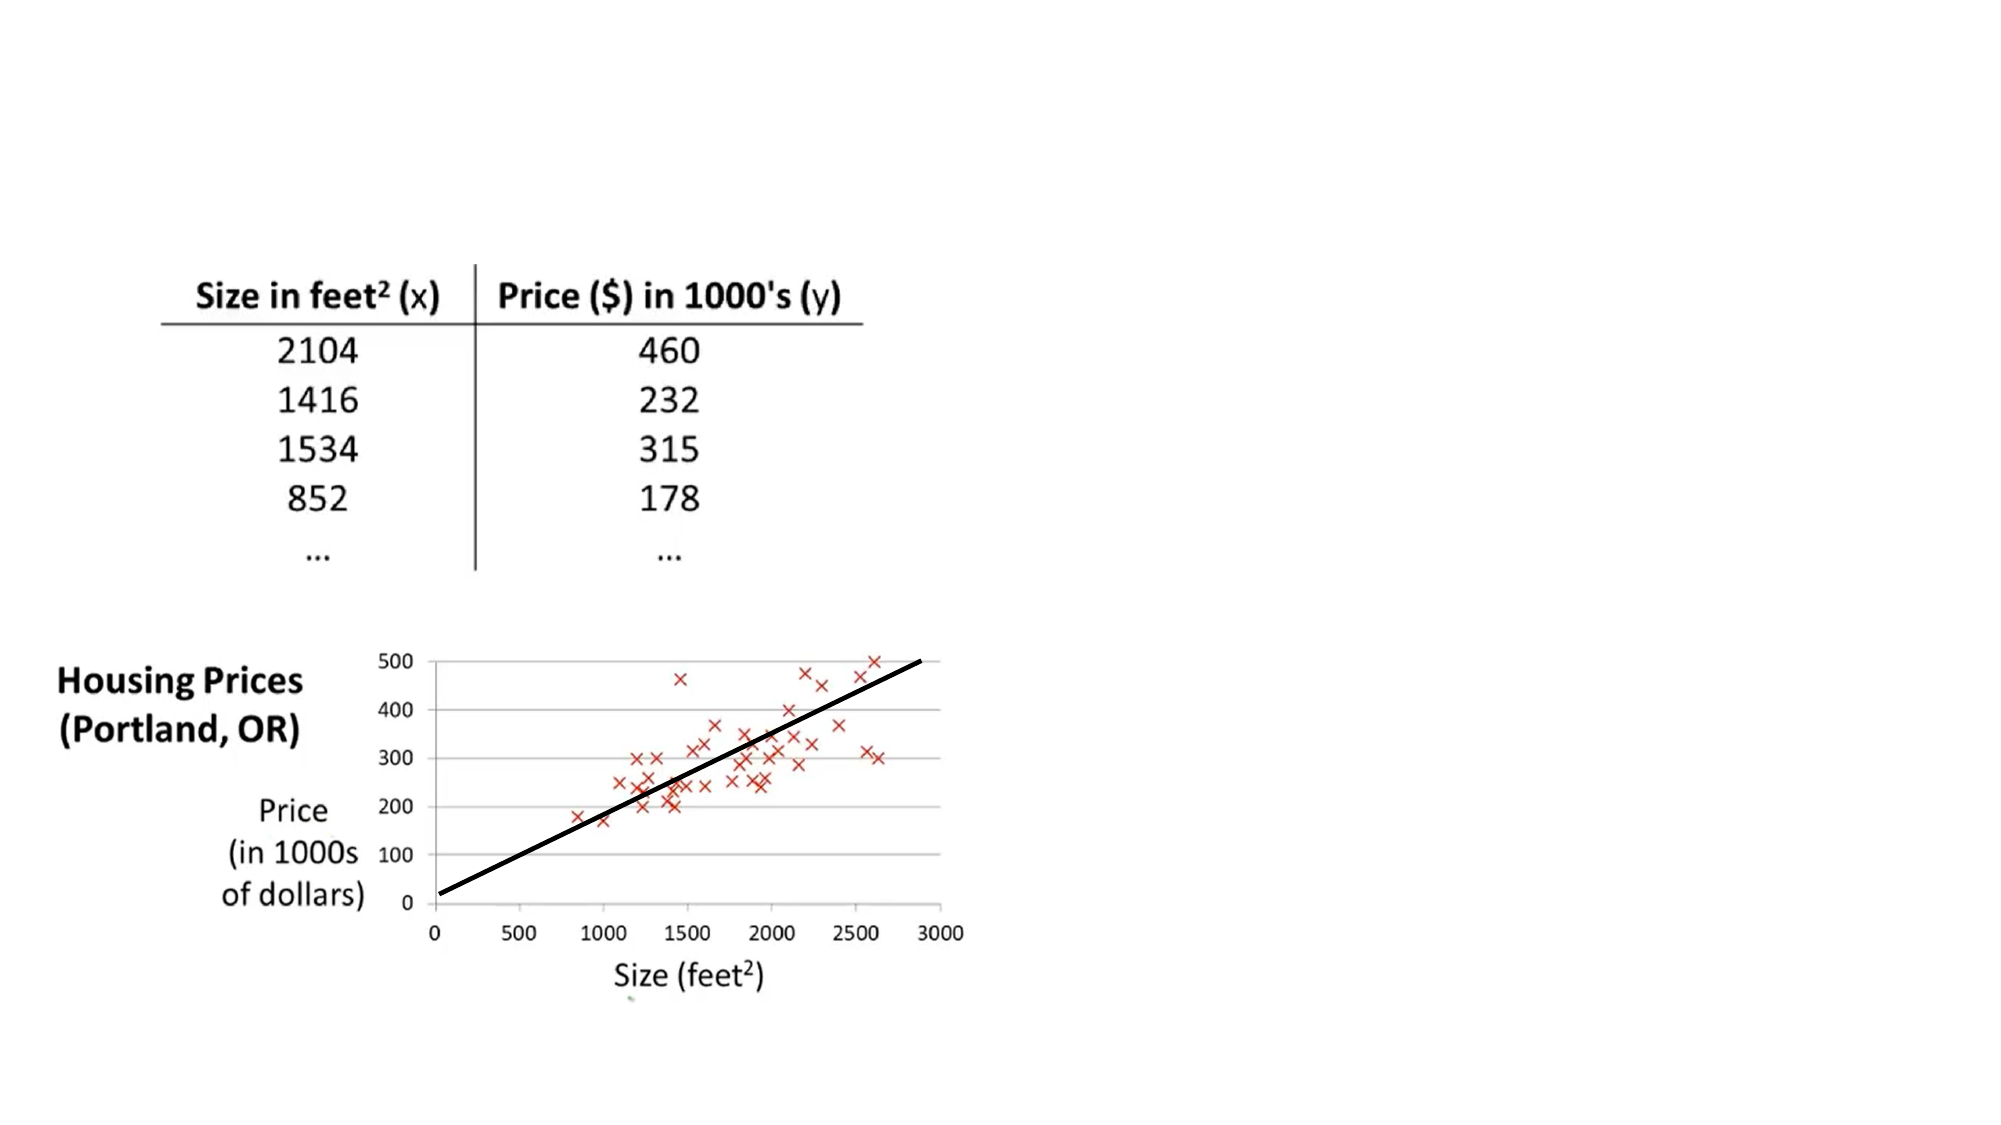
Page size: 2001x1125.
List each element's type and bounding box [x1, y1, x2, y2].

picture [146, 264, 879, 580]
text_box [439, 660, 922, 895]
picture [41, 632, 1014, 1017]
